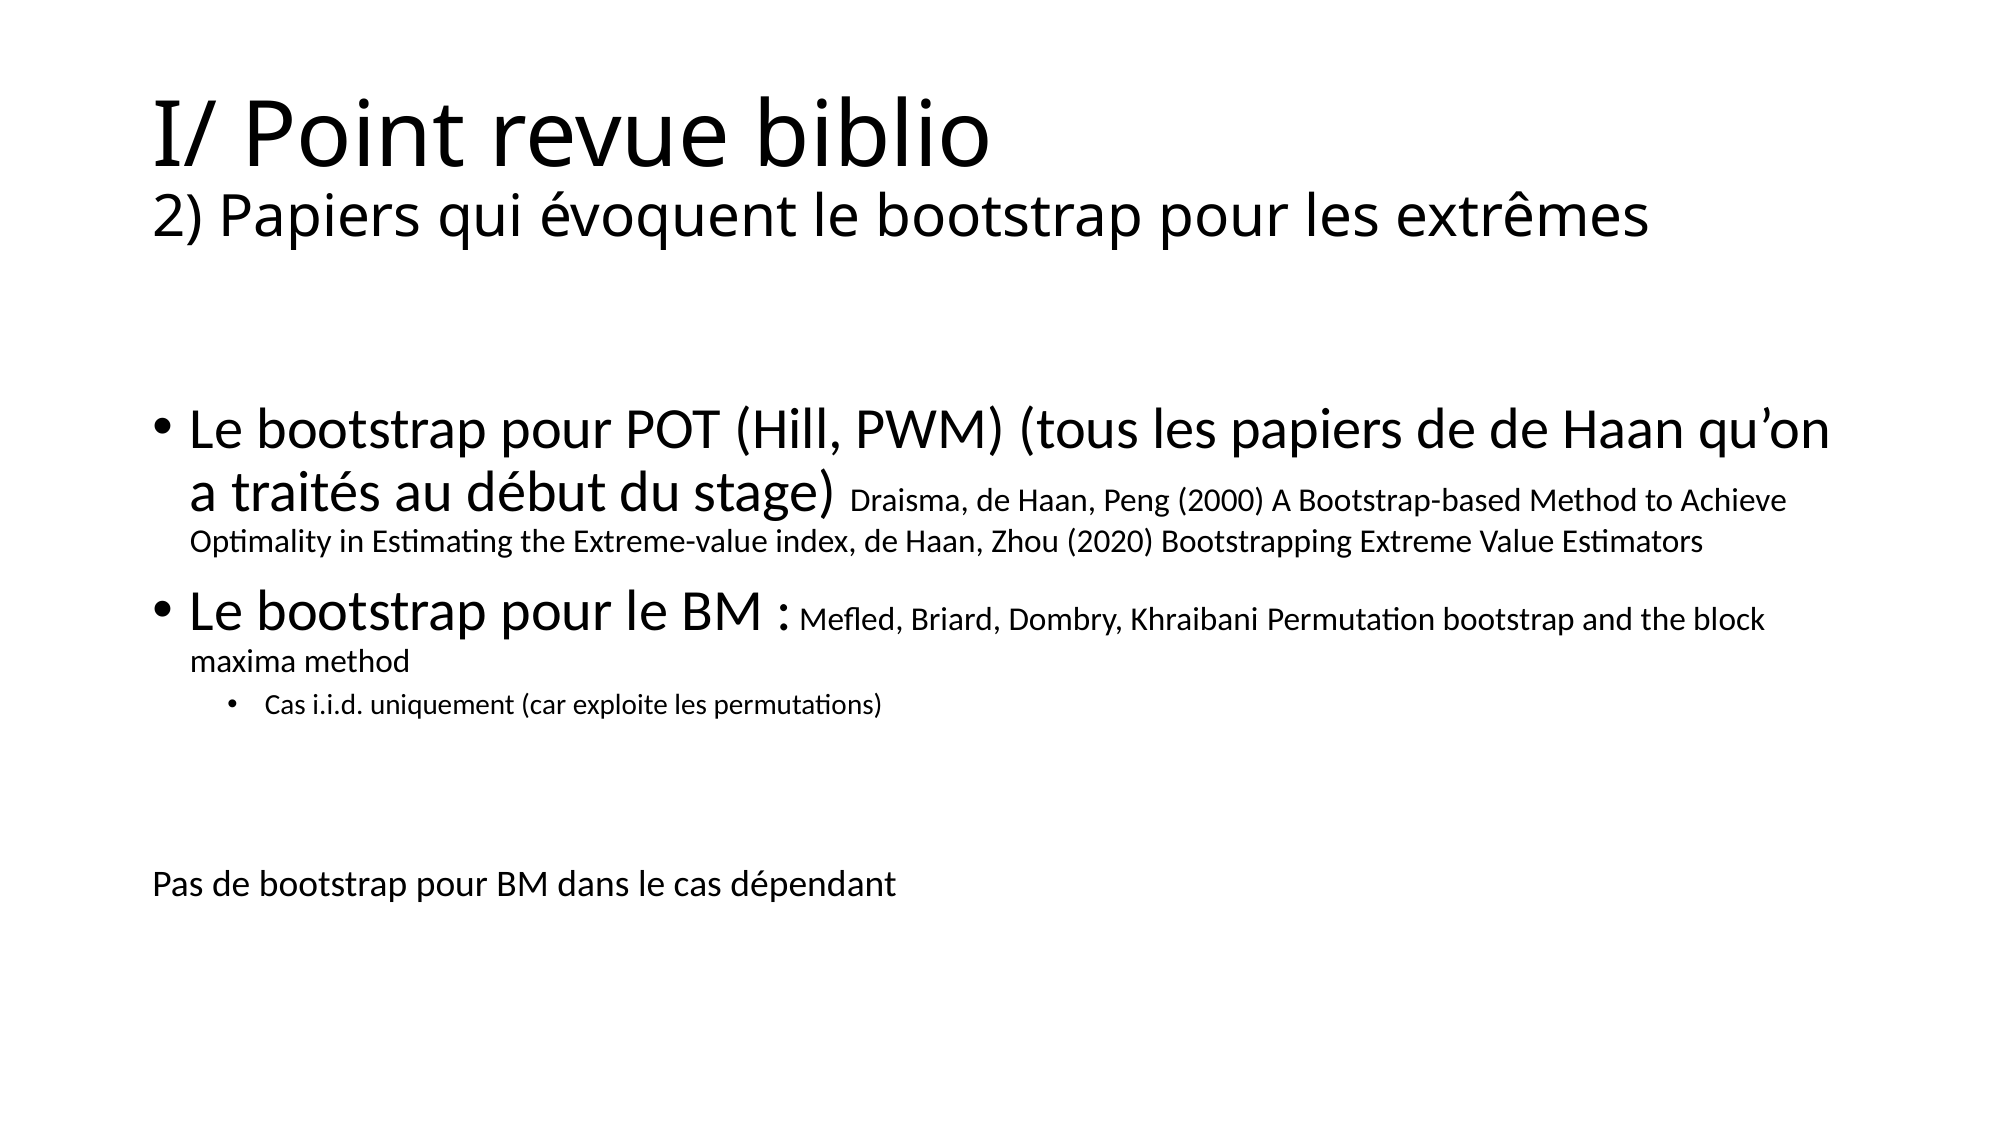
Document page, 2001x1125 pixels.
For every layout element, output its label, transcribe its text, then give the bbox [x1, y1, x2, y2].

title I/ Point revue biblio 2) Papiers qui évoquent le bootstrap pour les extrêmes [137, 59, 1863, 278]
list Le bootstrap pour POT (Hill, PWM) (tous les papiers de de Haan qu’on a traités au début du stage) Draisma, de Haan, Peng (2000) A Bootstrap-based Method to Achieve Optimality in Estimating the Extreme-value index, de Haan, Zhou (2020) Bootstrapping Extreme Value Estimators Le bootstrap pour le BM : Mefled, Briard, Dombry, Khraibani Permutation bootstrap and the block maxima method Cas i.i.d. uniquement (car exploite les permutations) Pas de bootstrap pour BM dans le cas dépendant [137, 299, 1863, 1014]
